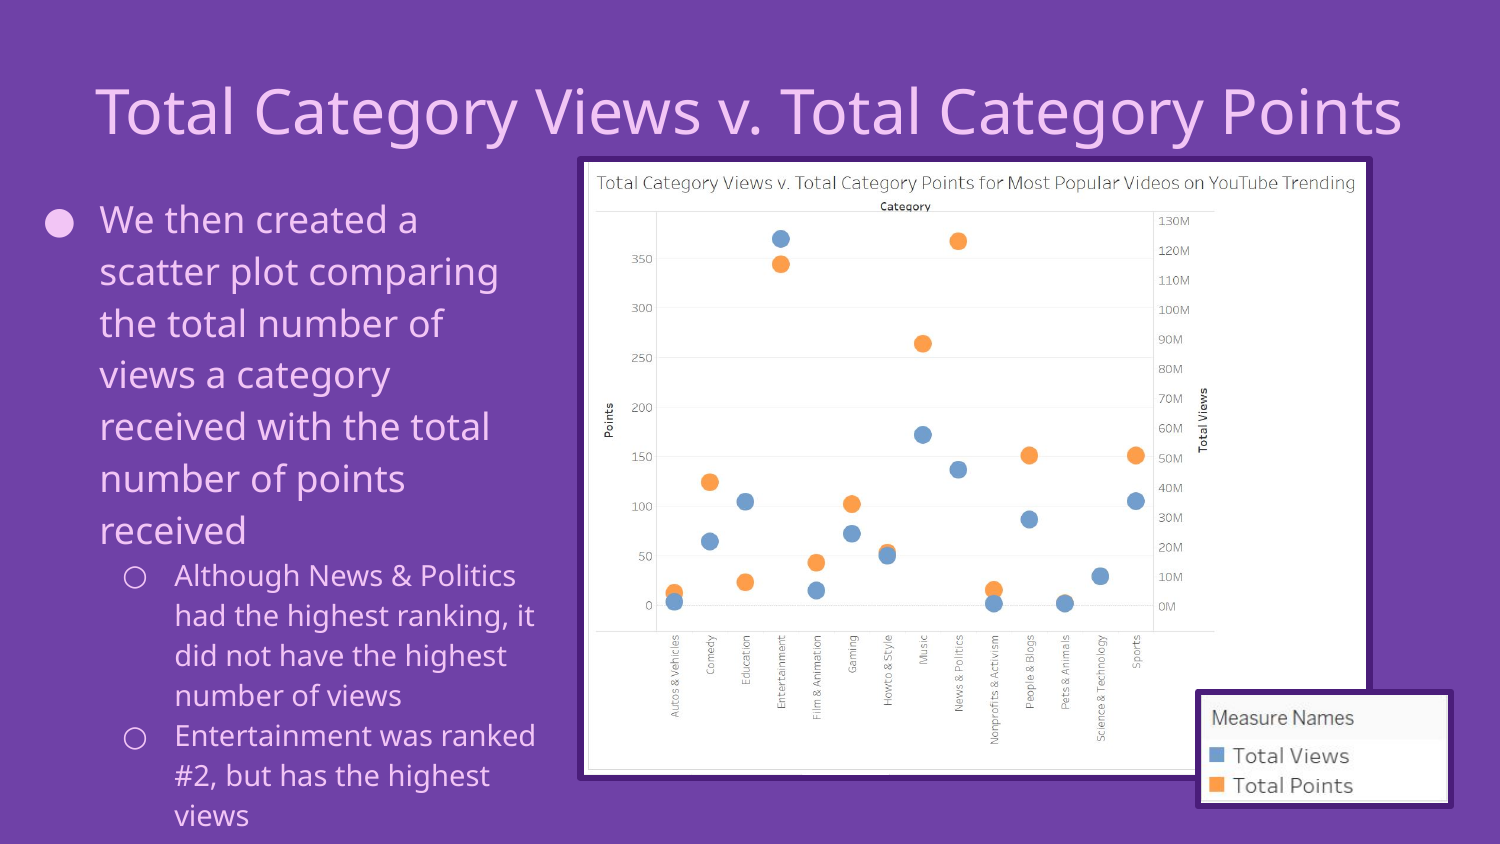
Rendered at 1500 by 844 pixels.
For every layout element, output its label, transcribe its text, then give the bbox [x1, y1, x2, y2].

title Total Category Views v. Total Category Points [77, 56, 1423, 181]
list We then created a scatter plot comparing the total number of views a category received with the total number of points received Although News & Politics had the highest ranking, it did not have the highest number of views Entertainment was ranked #2, but has the highest views [9, 174, 559, 788]
picture [583, 161, 1449, 804]
